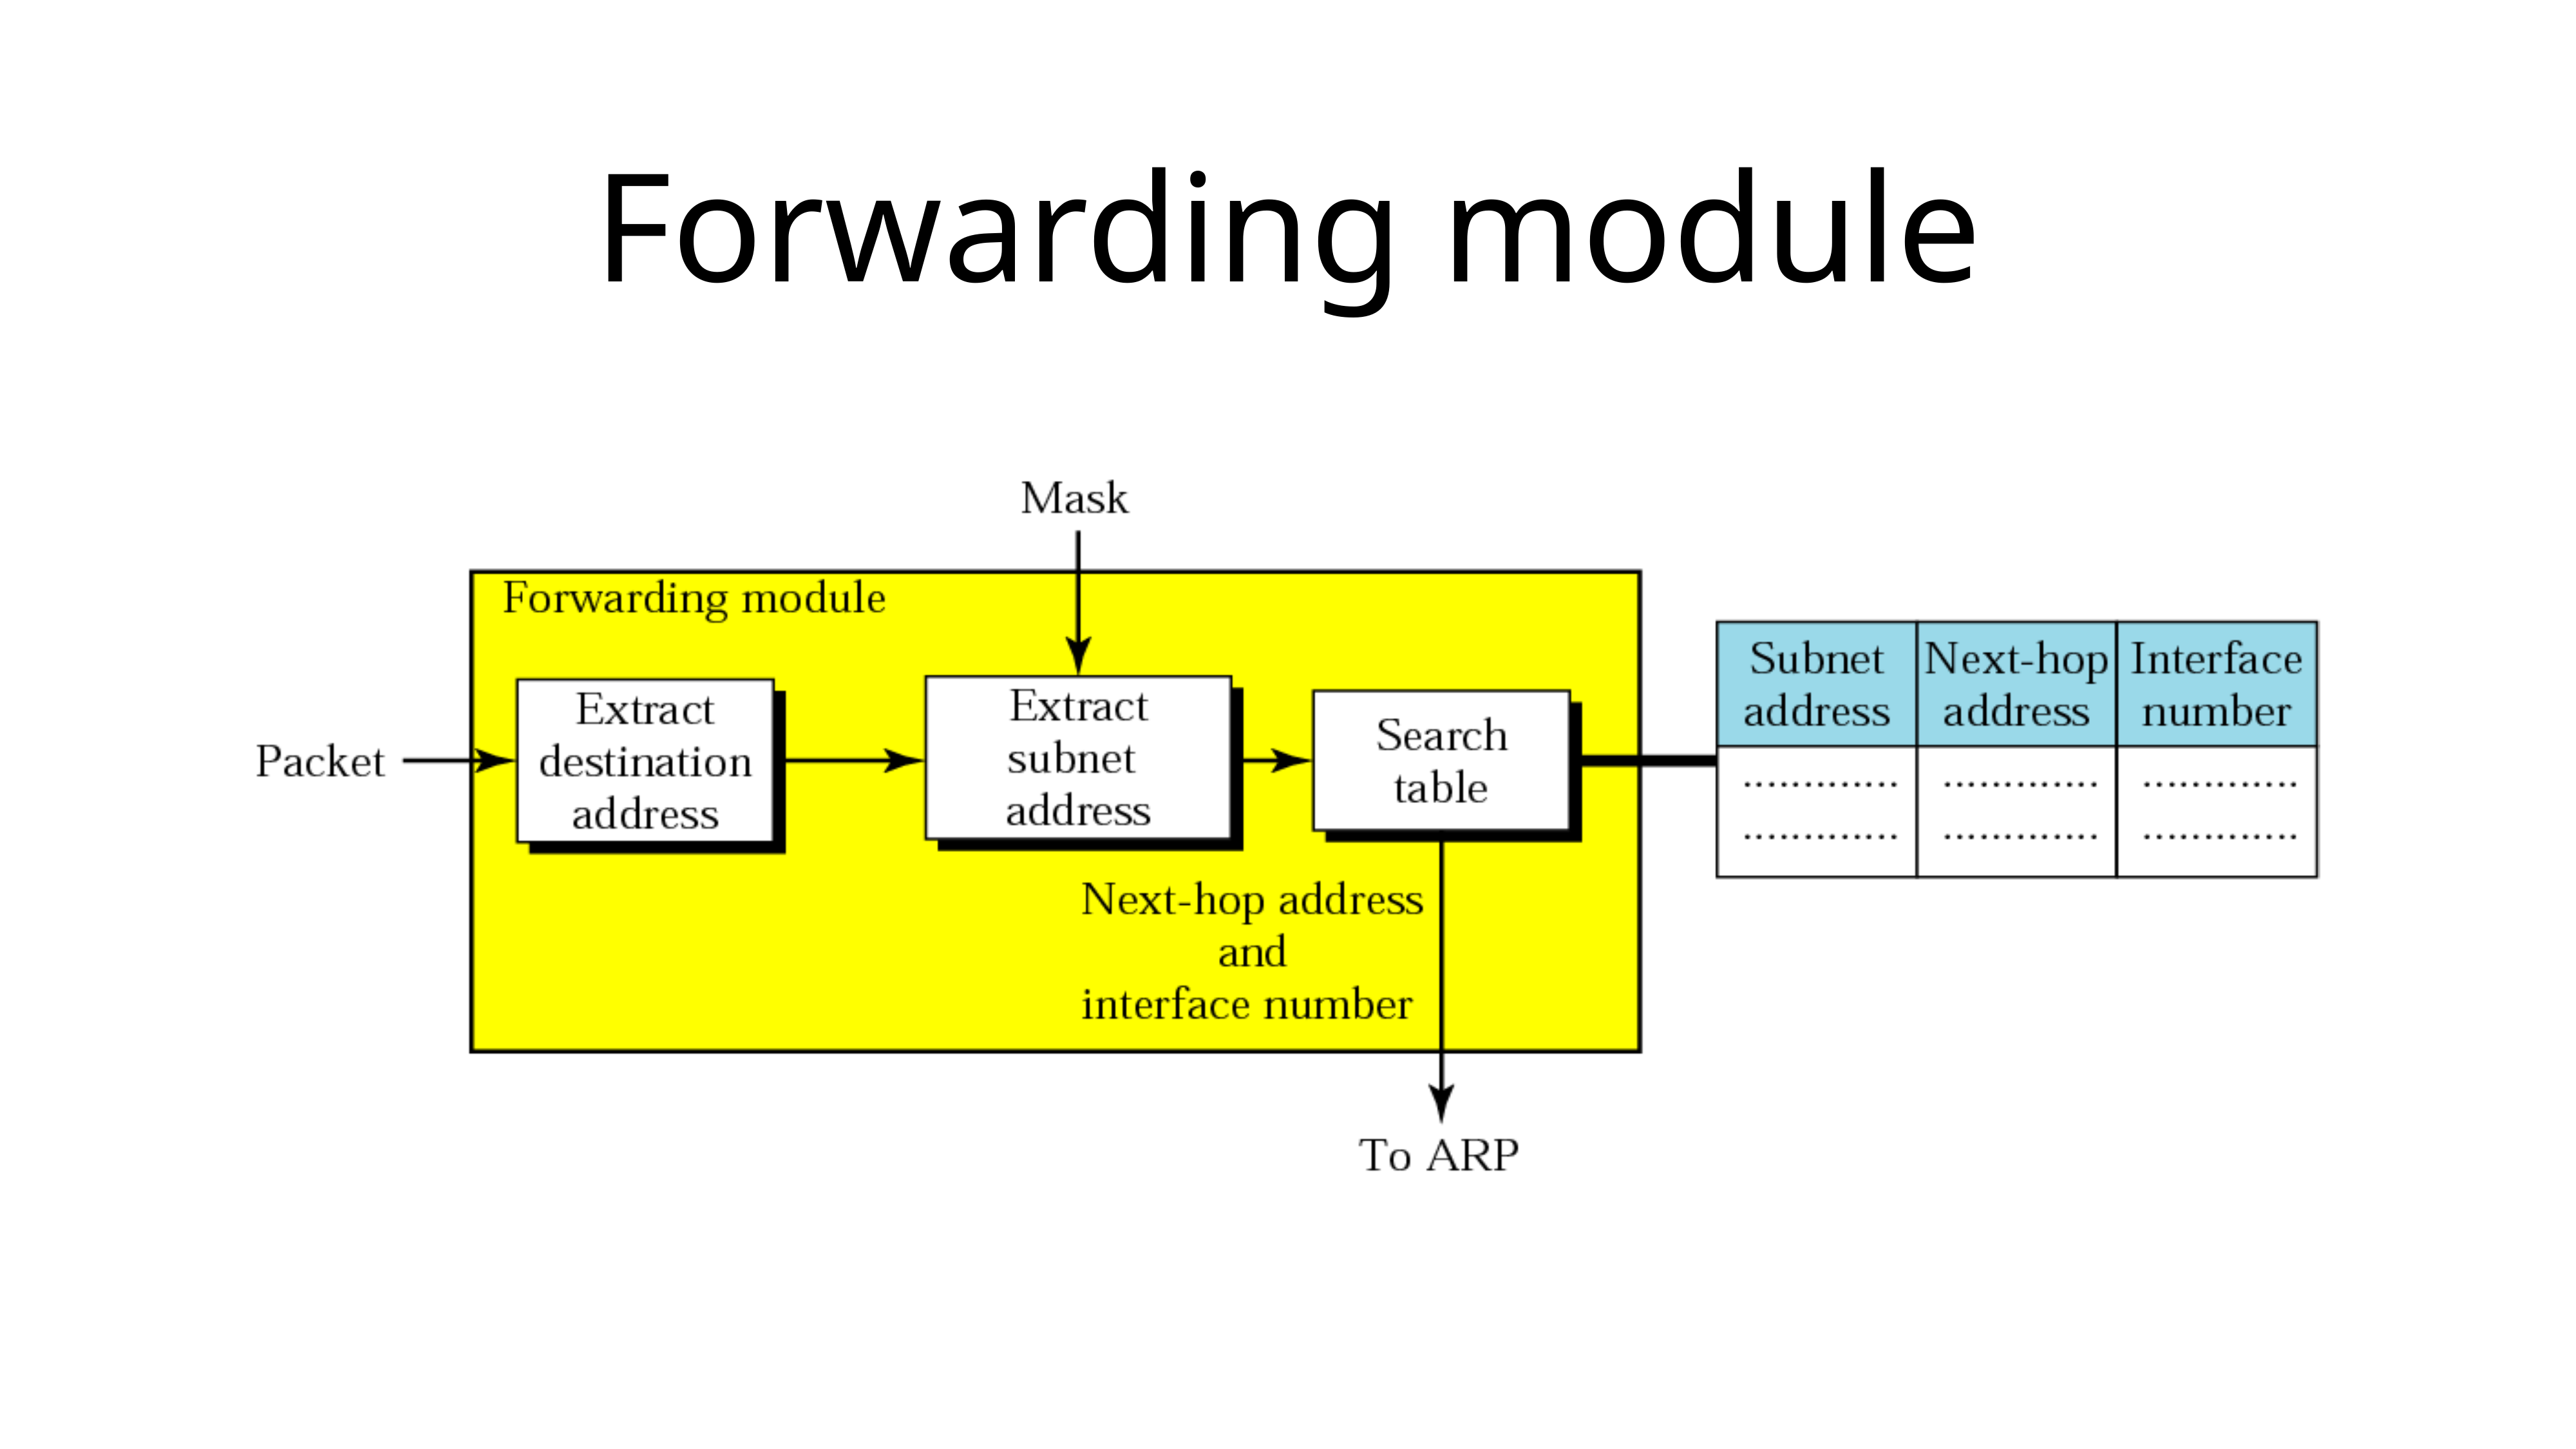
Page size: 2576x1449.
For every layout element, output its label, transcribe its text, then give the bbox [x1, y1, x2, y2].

title Forwarding module [178, 100, 2398, 343]
picture [255, 473, 2320, 1185]
